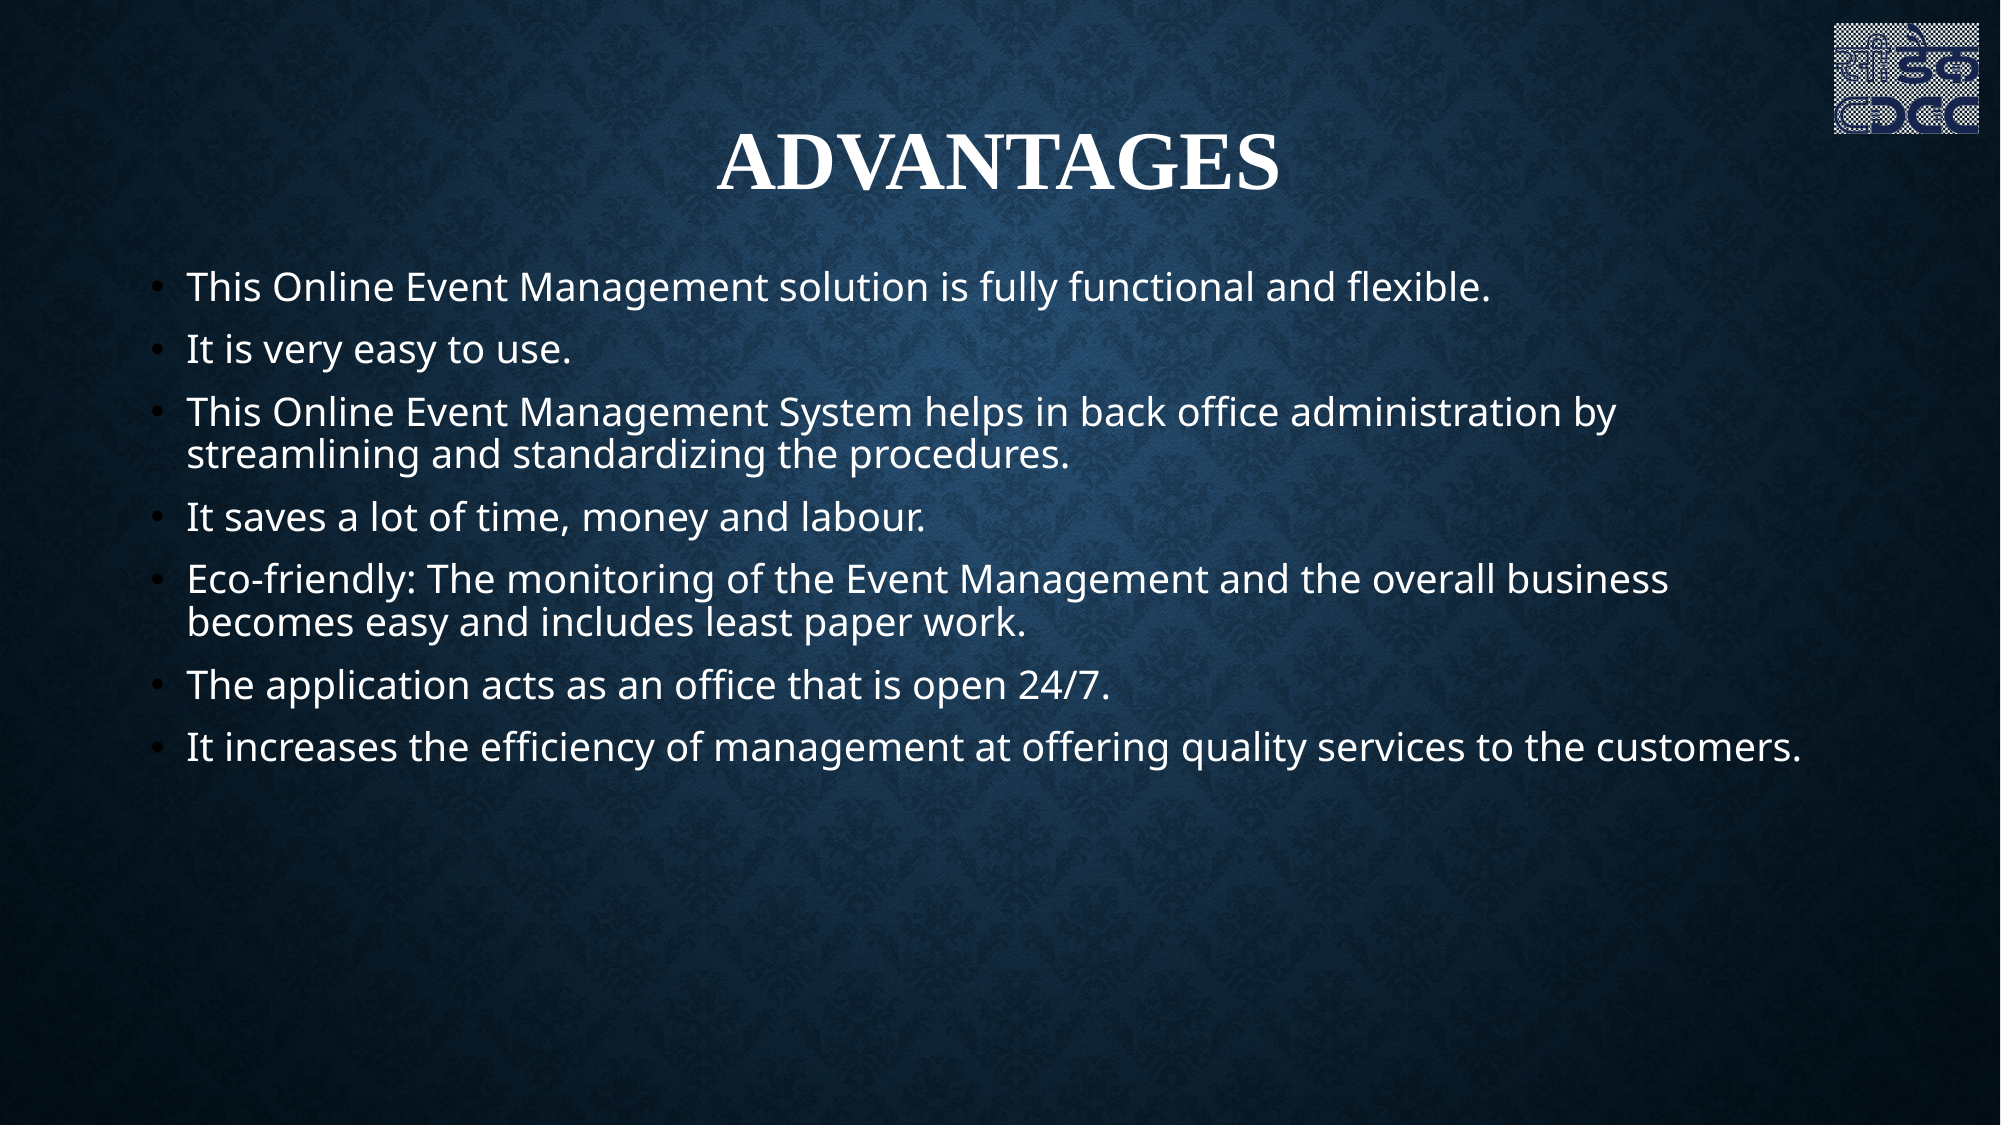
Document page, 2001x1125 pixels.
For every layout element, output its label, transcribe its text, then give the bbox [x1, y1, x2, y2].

picture [1833, 22, 1979, 134]
title Advantages [149, 53, 1849, 272]
list This Online Event Management solution is fully functional and flexible. It is very easy to use. This Online Event Management System helps in back office administration by streamlining and standardizing the procedures. It saves a lot of time, money and labour. Eco-friendly: The monitoring of the Event Management and the overall business becomes easy and includes least paper work. The application acts as an office that is open 24/7. It increases the efficiency of management at offering quality services to the customers. [135, 259, 1834, 866]
